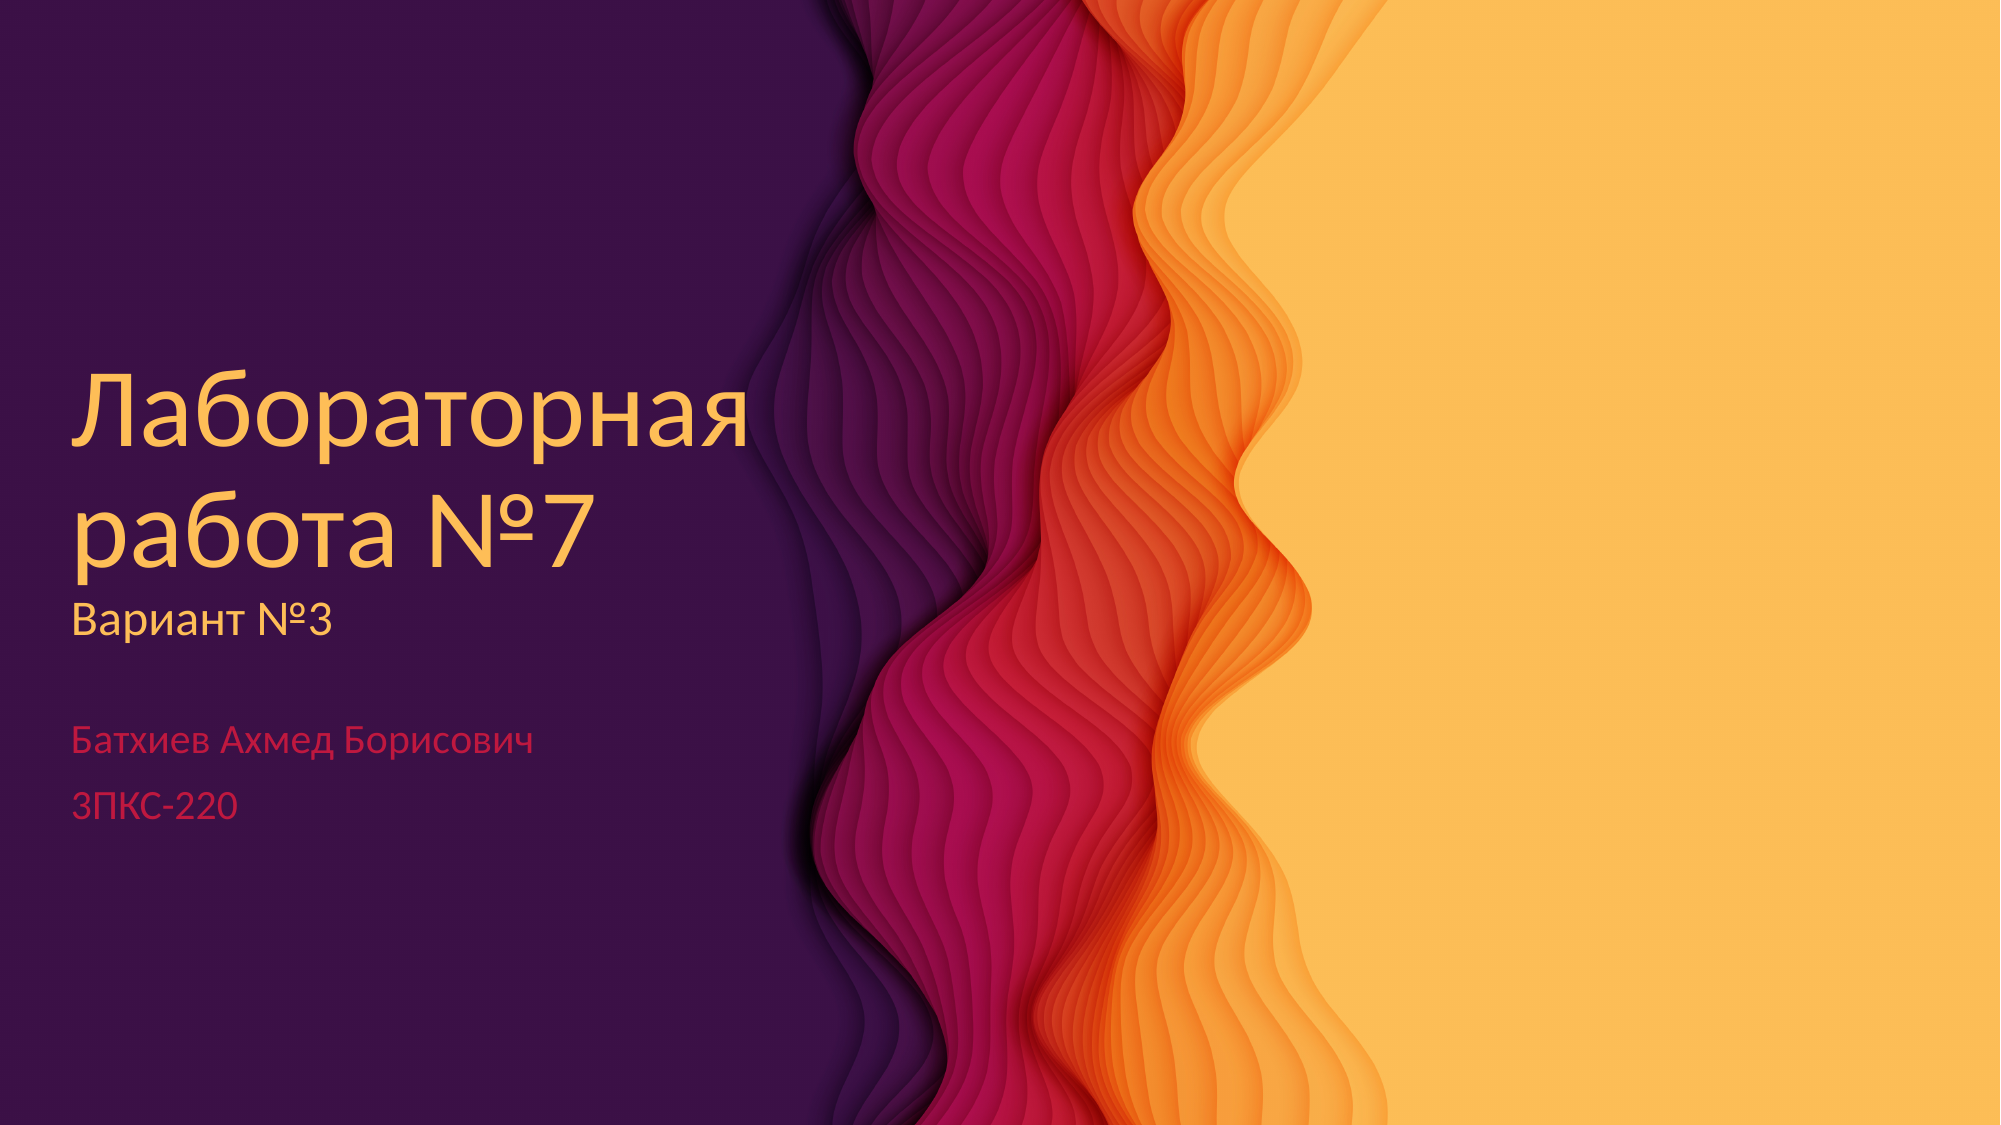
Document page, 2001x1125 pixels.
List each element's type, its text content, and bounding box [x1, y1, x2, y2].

picture [0, 0, 2000, 1125]
subtitle Батхиев Ахмед Борисович 3ПКС-220 [55, 710, 885, 982]
title Лабораторная работа №7 Вариант №3 [55, 262, 885, 654]
